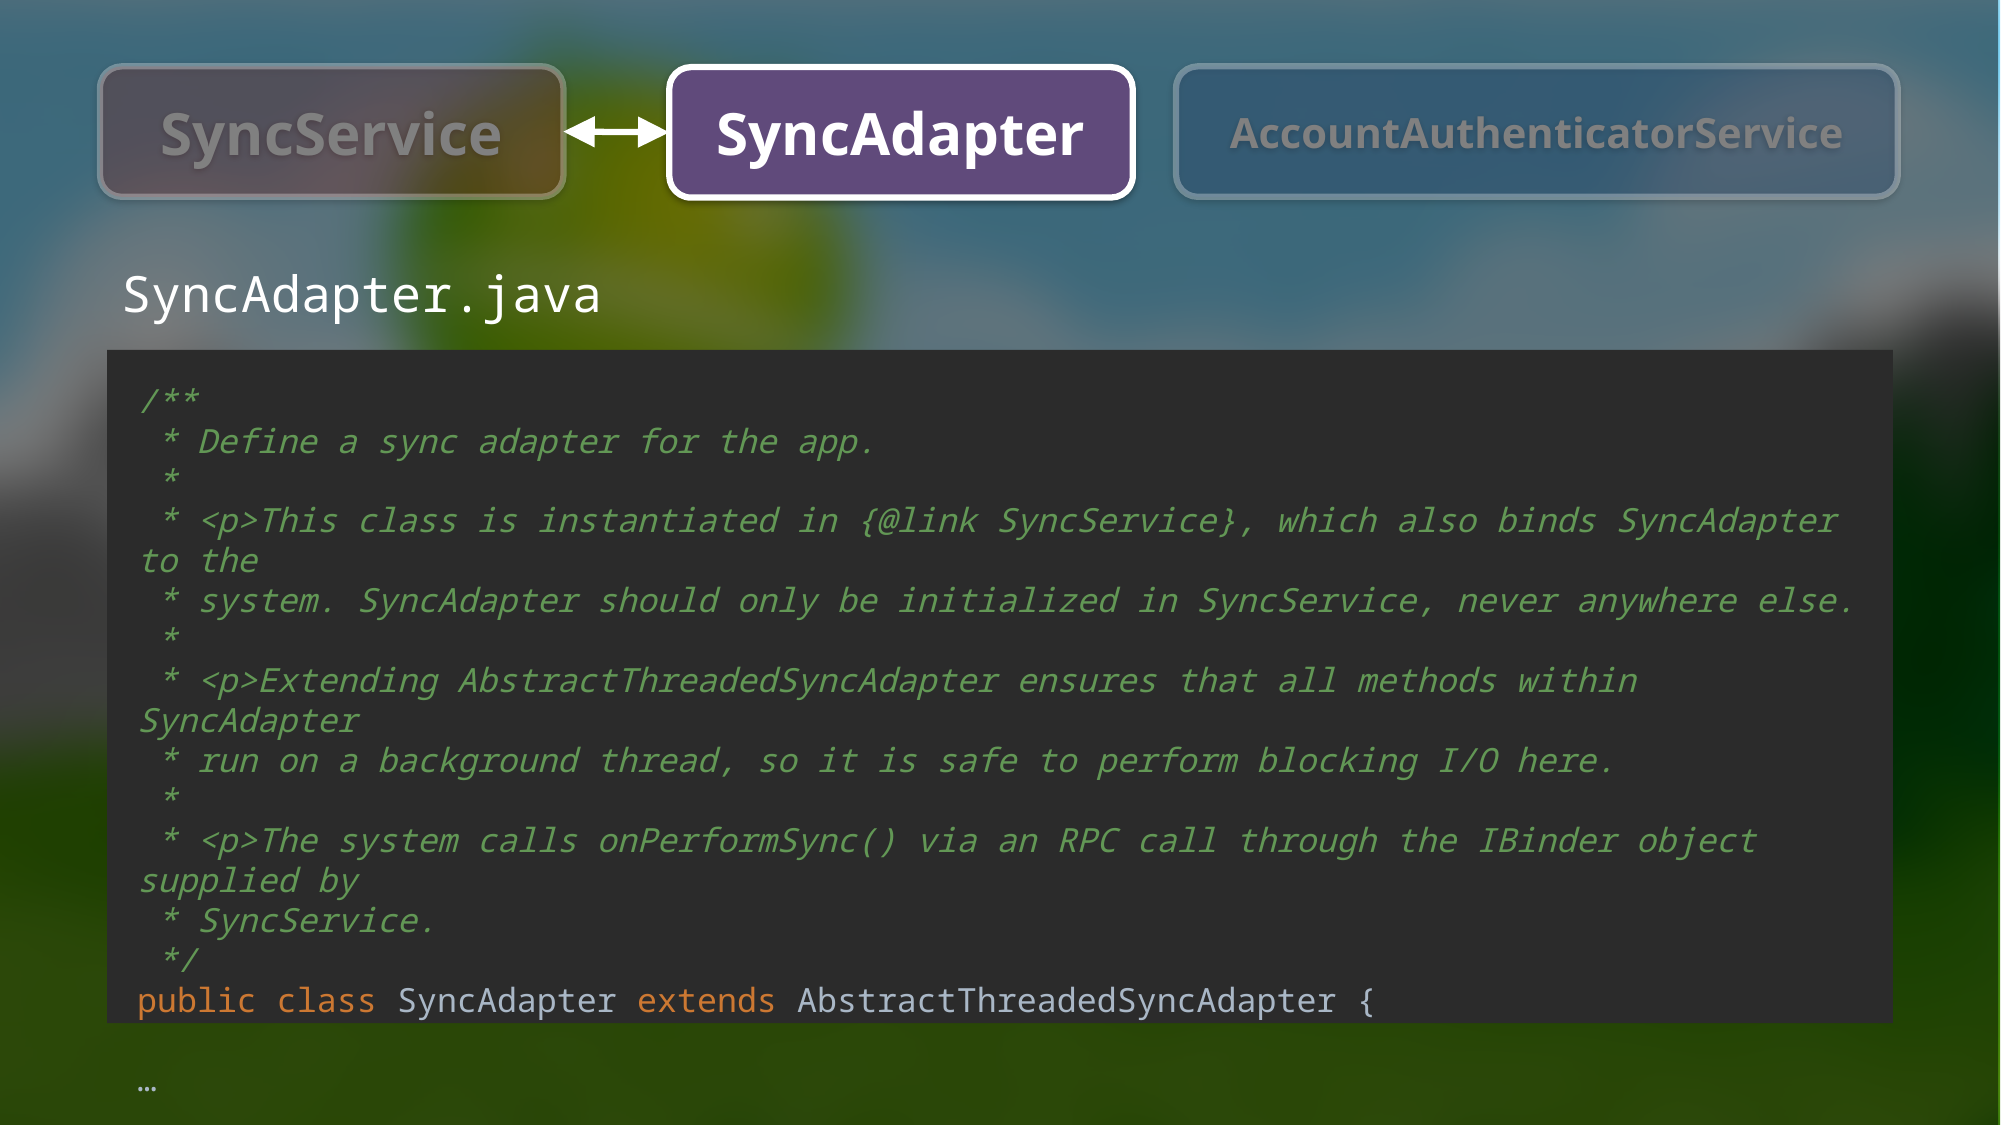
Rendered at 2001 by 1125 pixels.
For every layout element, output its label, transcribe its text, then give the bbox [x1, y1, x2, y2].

text_box /** * Define a sync adapter for the app. * * <p>This class is instantiated in {@link SyncService}, which also binds SyncAdapter to the * system. SyncAdapter should only be initialized in SyncService, never anywhere else. * * <p>Extending AbstractThreadedSyncAdapter ensures that all methods within SyncAdapter * run on a background thread, so it is safe to perform blocking I/O here. * * <p>The system calls onPerformSync() via an RPC call through the IBinder object supplied by * SyncService. */ public class SyncAdapter extends AbstractThreadedSyncAdapter { … [107, 349, 1893, 1024]
picture [0, 0, 2001, 1125]
text_box SyncAdapter.java [107, 255, 1893, 330]
